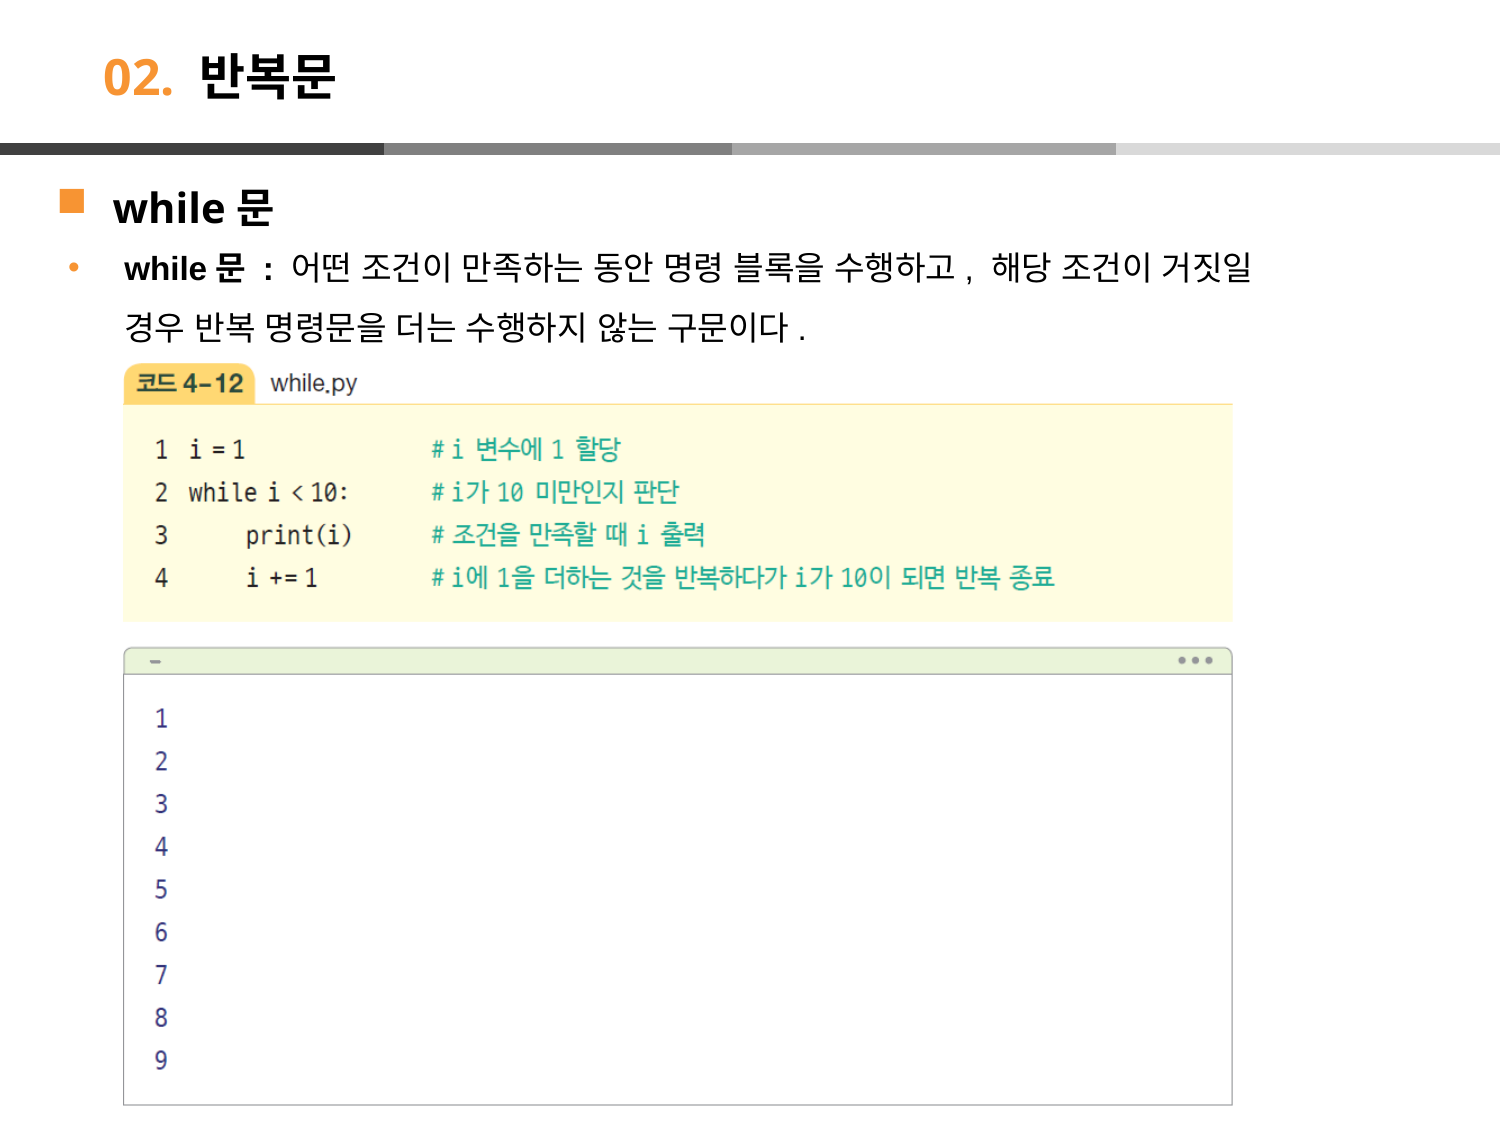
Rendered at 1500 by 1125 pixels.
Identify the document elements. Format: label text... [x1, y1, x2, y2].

list while문 [41, 148, 1389, 244]
text_box while문 : 어떤 조건이 만족하는 동안 명령 블록을 수행하고, 해당 조건이 거짓일 경우 반복 명령문을 더는 수행하지 않는 구문이다. [53, 219, 1329, 338]
picture [123, 361, 1235, 1109]
title 02. 반복문 [88, 30, 1211, 121]
